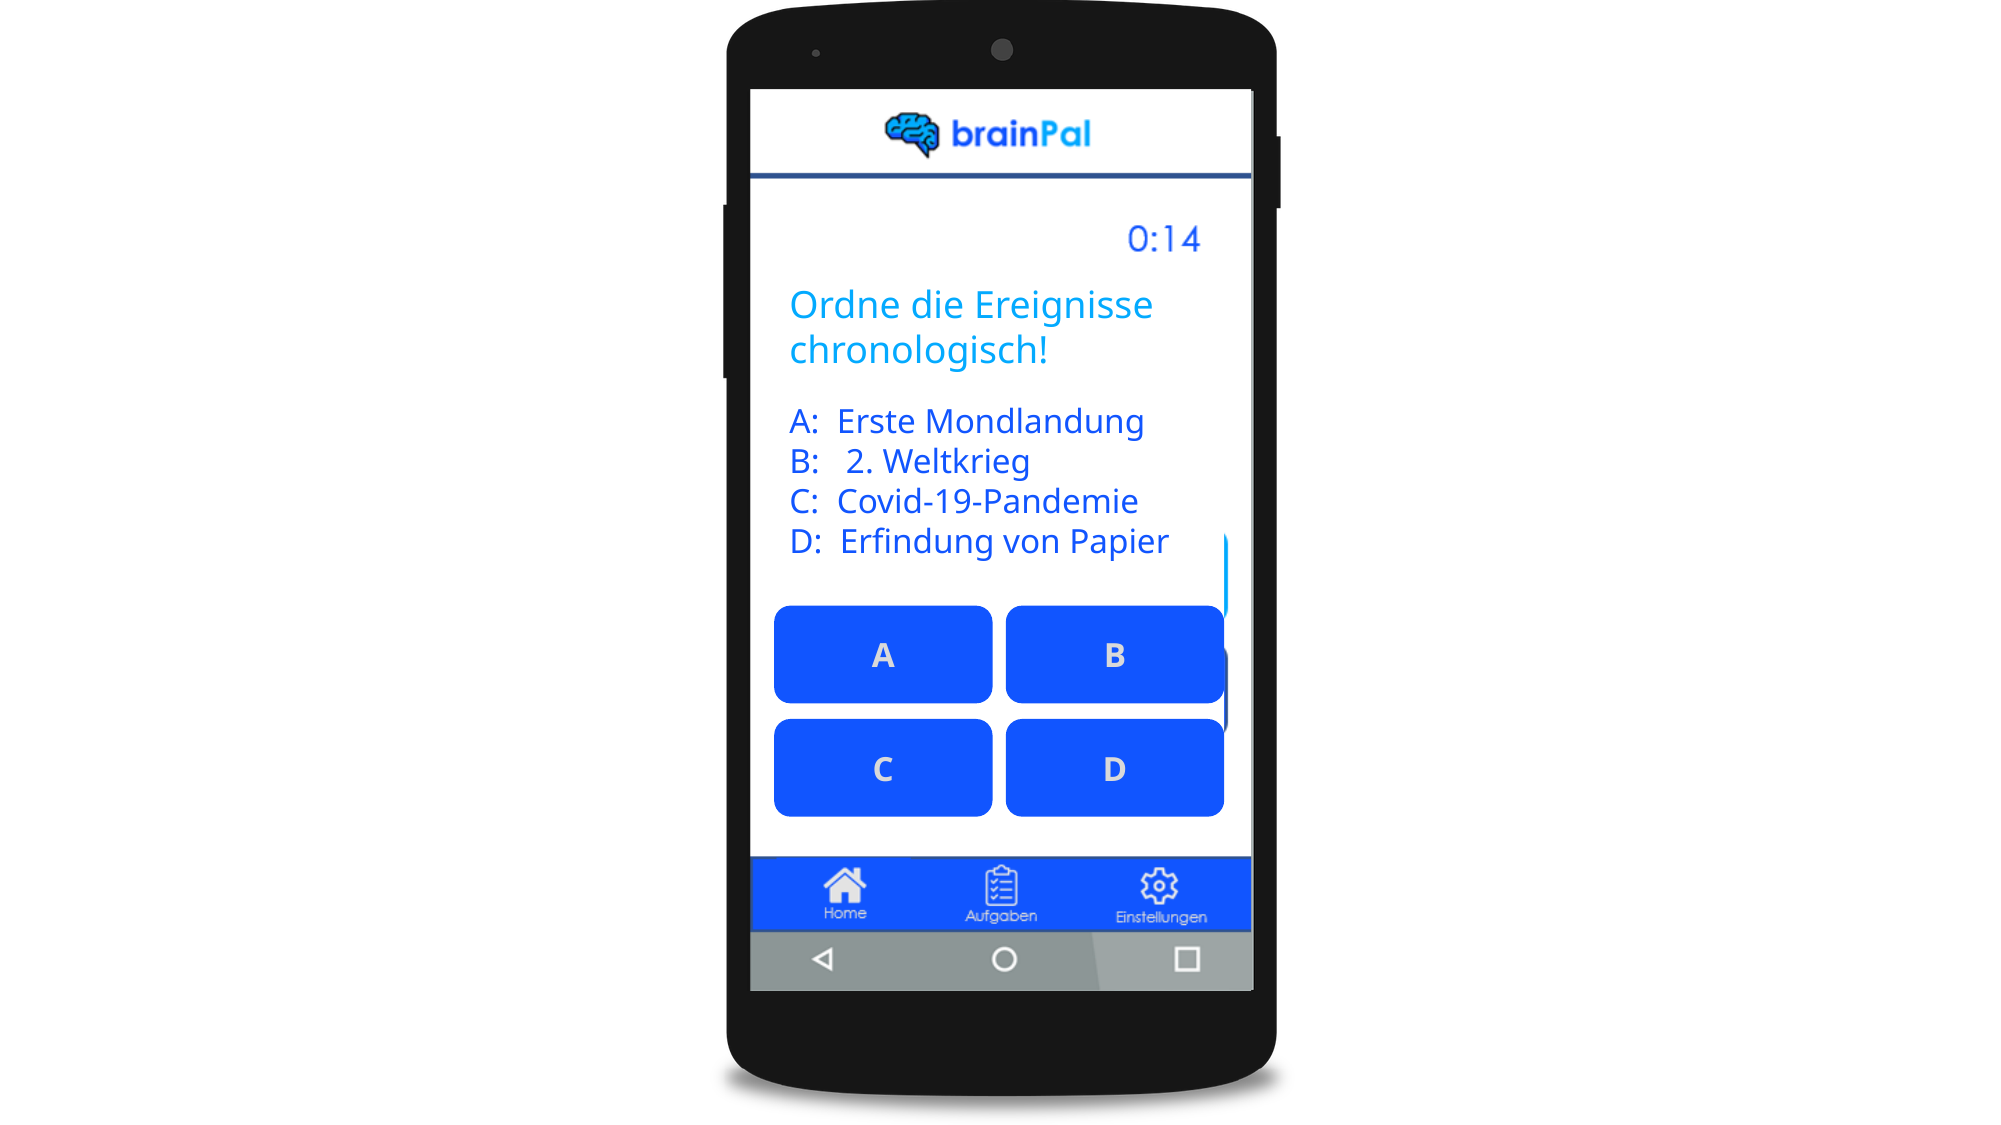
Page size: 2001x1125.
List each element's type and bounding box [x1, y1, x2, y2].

picture [704, 0, 1296, 1125]
